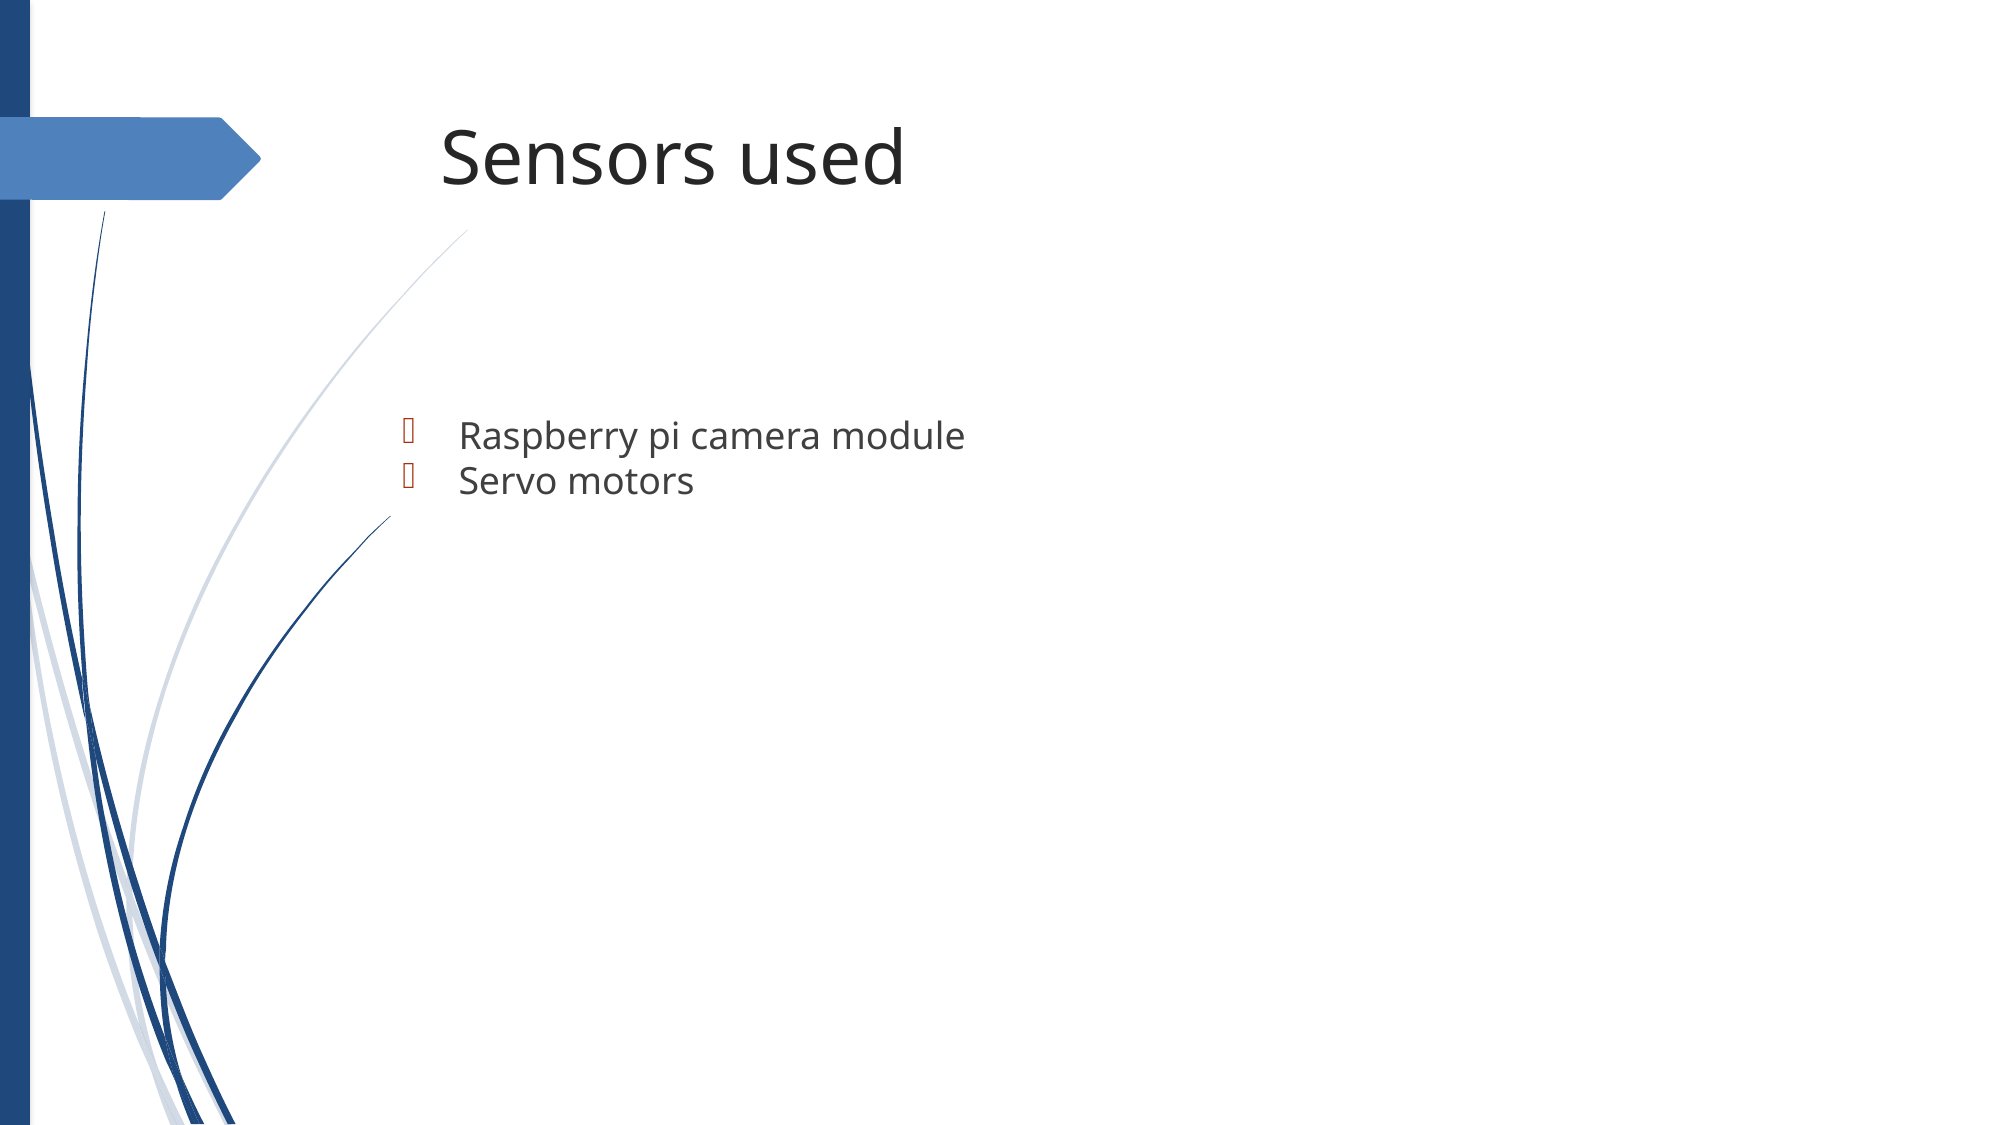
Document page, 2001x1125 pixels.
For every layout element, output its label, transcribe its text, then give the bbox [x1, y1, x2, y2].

text_box Sensors used [425, 102, 1888, 313]
text_box Raspberry pi camera module Servo motors [387, 404, 1850, 1024]
